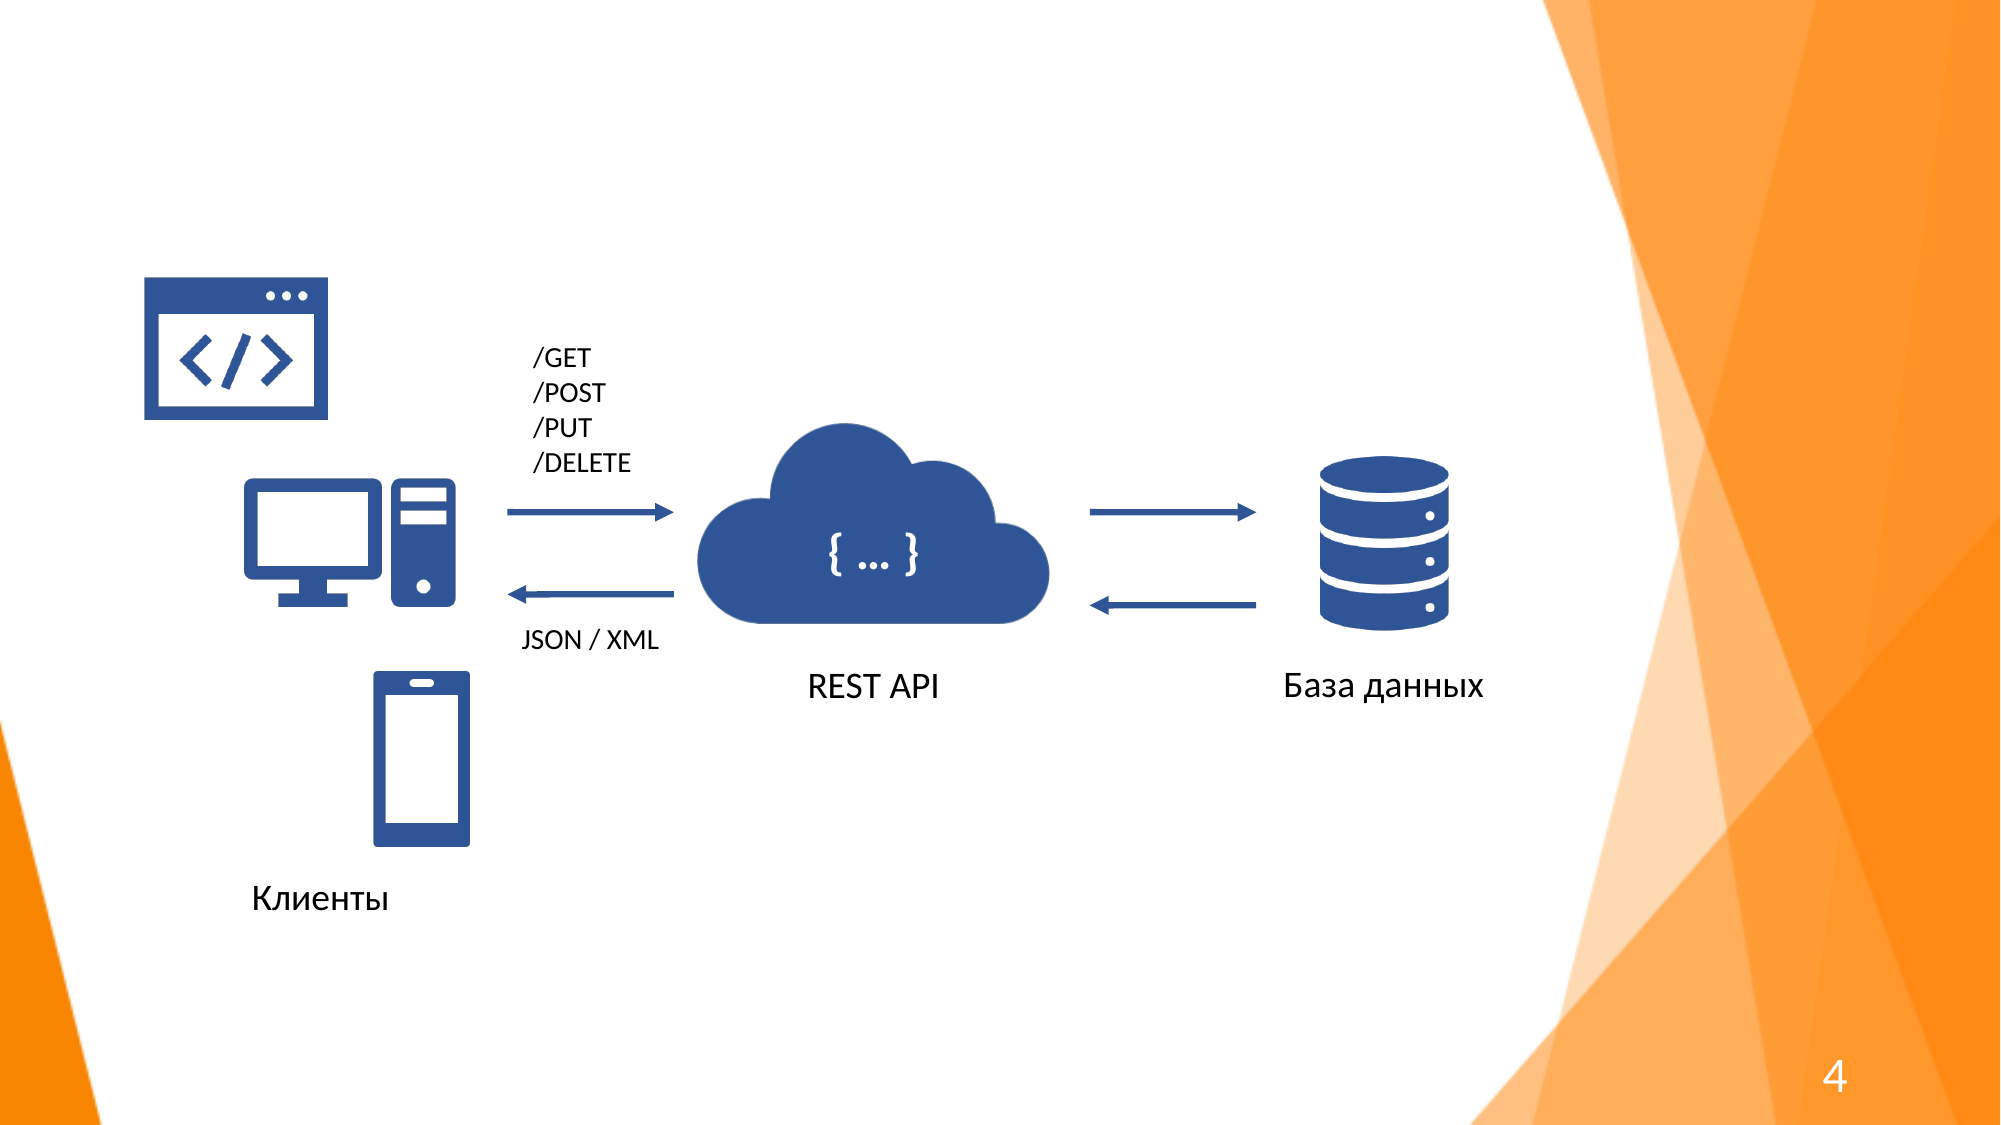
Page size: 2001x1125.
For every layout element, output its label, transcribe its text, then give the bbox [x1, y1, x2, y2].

picture [0, 0, 2001, 1125]
text_box База данных [1268, 652, 1500, 713]
slide_number 4 [1412, 1042, 1863, 1103]
text_box [507, 588, 668, 601]
text_box [1089, 506, 1257, 519]
text_box [507, 506, 668, 519]
text_box JSON / XML [506, 612, 668, 663]
text_box Клиенты [237, 865, 405, 926]
text_box /GET /POST /PUT /DELETE [518, 330, 647, 486]
text_box [1089, 599, 1257, 612]
